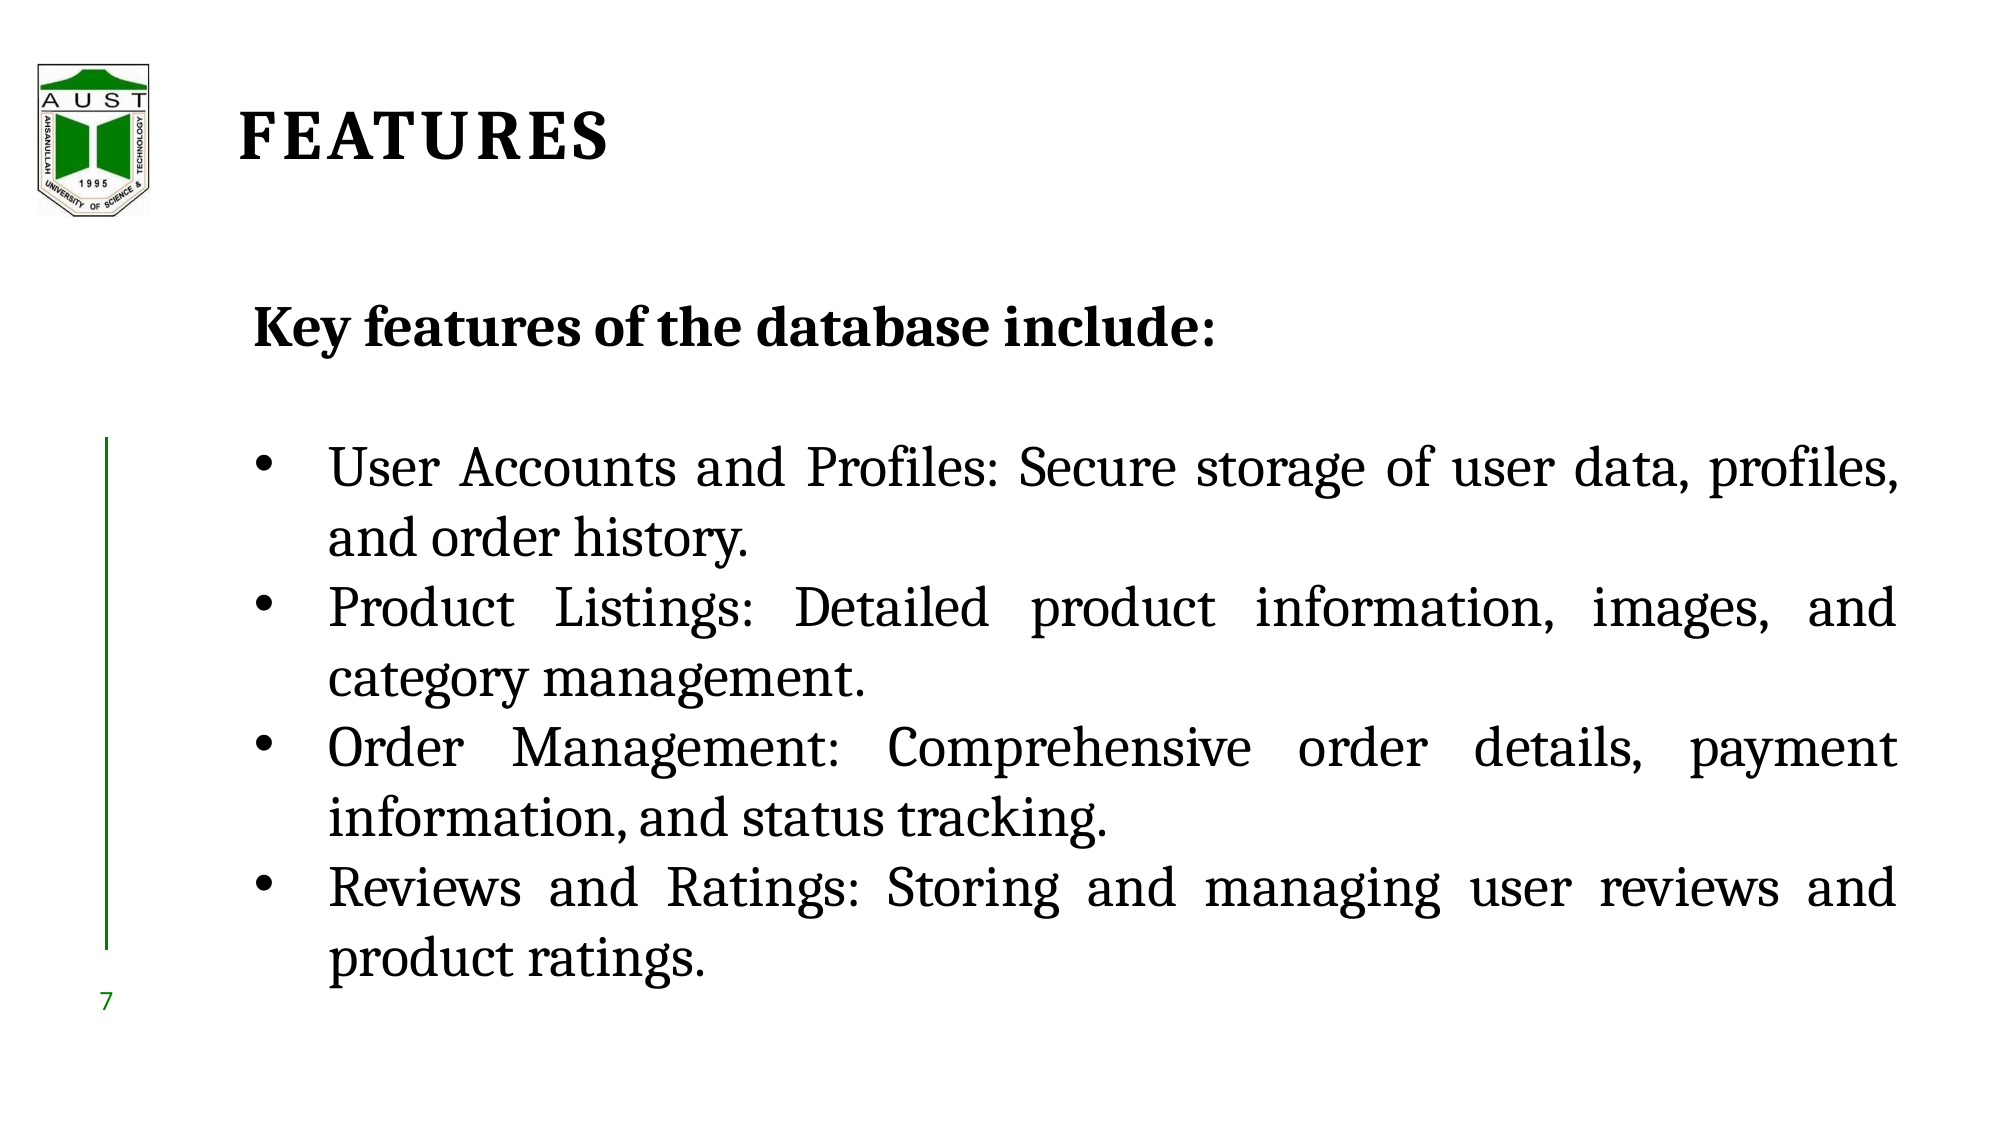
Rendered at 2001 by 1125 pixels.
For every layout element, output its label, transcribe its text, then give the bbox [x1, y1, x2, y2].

picture [37, 63, 151, 218]
title Features [239, 98, 1949, 225]
slide_number 7 [68, 987, 144, 1018]
text_box Key features of the database include: User Accounts and Profiles: Secure storage of user data, profiles, and order history. Product Listings: Detailed product information, images, and category management. Order Management: Comprehensive order details, payment information, and status tracking. Reviews and Ratings: Storing and managing user reviews and product ratings. [239, 280, 1914, 996]
